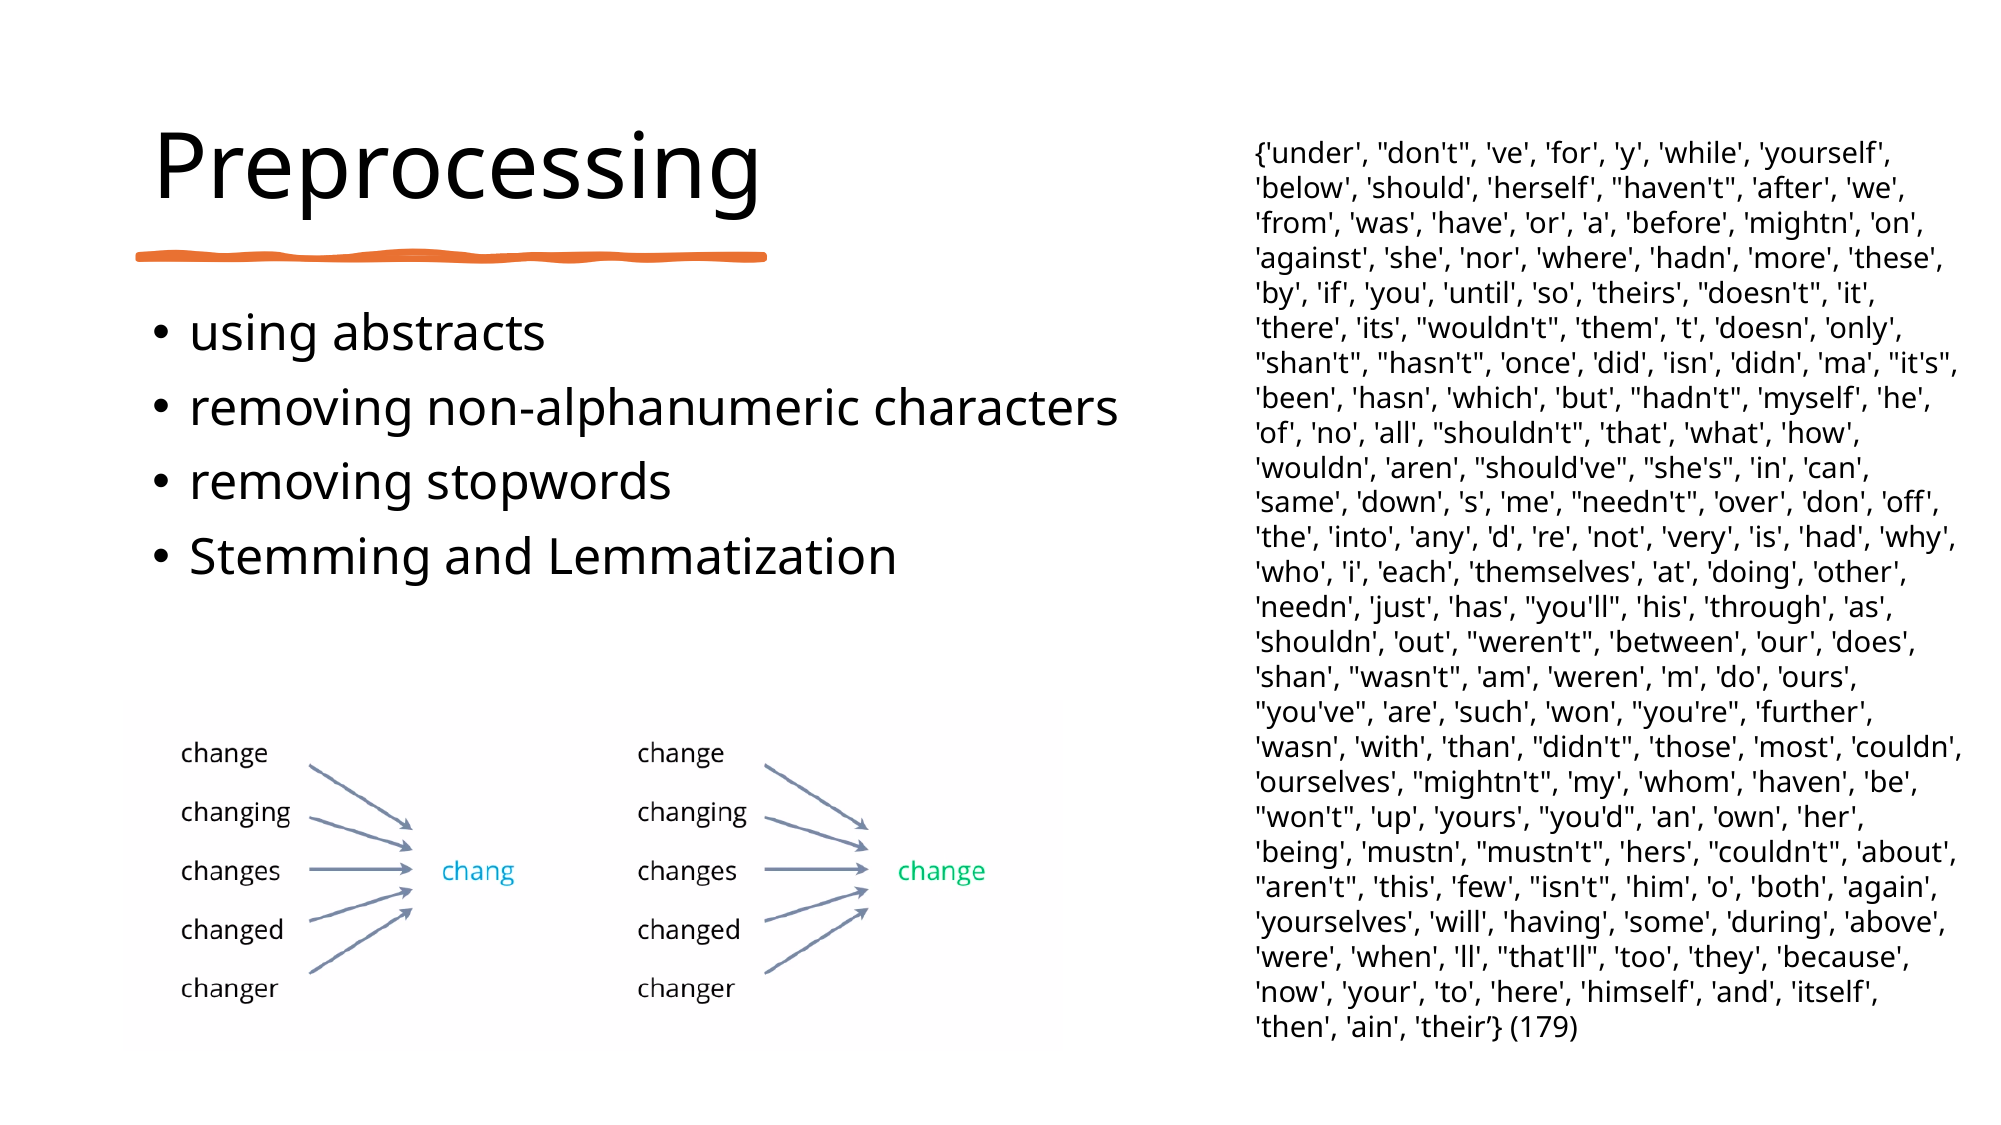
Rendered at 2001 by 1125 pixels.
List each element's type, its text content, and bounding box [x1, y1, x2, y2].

text_box {'under', "don't", 've', 'for', 'y', 'while', 'yourself', 'below', 'should', 'herself', "haven't", 'after', 'we', 'from', 'was', 'have', 'or', 'a', 'before', 'mightn', 'on', 'against', 'she', 'nor', 'where', 'hadn', 'more', 'these', 'by', 'if', 'you', 'until', 'so', 'theirs', "doesn't", 'it', 'there', 'its', "wouldn't", 'them', 't', 'doesn', 'only', "shan't", "hasn't", 'once', 'did', 'isn', 'didn', 'ma', "it's", 'been', 'hasn', 'which', 'but', "hadn't", 'myself', 'he', 'of', 'no', 'all', "shouldn't", 'that', 'what', 'how', 'wouldn', 'aren', "should've", "she's", 'in', 'can', 'same', 'down', 's', 'me', "needn't", 'over', 'don', 'off', 'the', 'into', 'any', 'd', 're', 'not', 'very', 'is', 'had', 'why', 'who', 'i', 'each', 'themselves', 'at', 'doing', 'other', 'needn', 'just', 'has', "you'll", 'his', 'through', 'as', 'shouldn', 'out', "weren't", 'between', 'our', 'does', 'shan', "wasn't", 'am', 'weren', 'm', 'do', 'ours', "you've", 'are', 'such', 'won', "you're", 'further', 'wasn', 'with', 'than', "didn't", 'those', 'most', 'couldn', 'ourselves', "mightn't", 'my', 'whom', 'haven', 'be', "won't", 'up', 'yours', "you'd", 'an', 'own', 'her', 'being', 'mustn', "mustn't", 'hers', "couldn't", 'about', "aren't", 'this', 'few', "isn't", 'him', 'o', 'both', 'again', 'yourselves', 'will', 'having', 'some', 'during', 'above', 'were', 'when', 'll', "that'll", 'too', 'they', 'because', 'now', 'your', 'to', 'here', 'himself', 'and', 'itself', 'then', 'ain', 'their’} (179) [1240, 126, 1983, 1051]
list using abstracts removing non-alphanumeric characters removing stopwords Stemming and Lemmatization [137, 299, 1240, 1014]
picture [122, 699, 1063, 1051]
title Preprocessing [137, 59, 1863, 278]
picture [122, 224, 786, 278]
